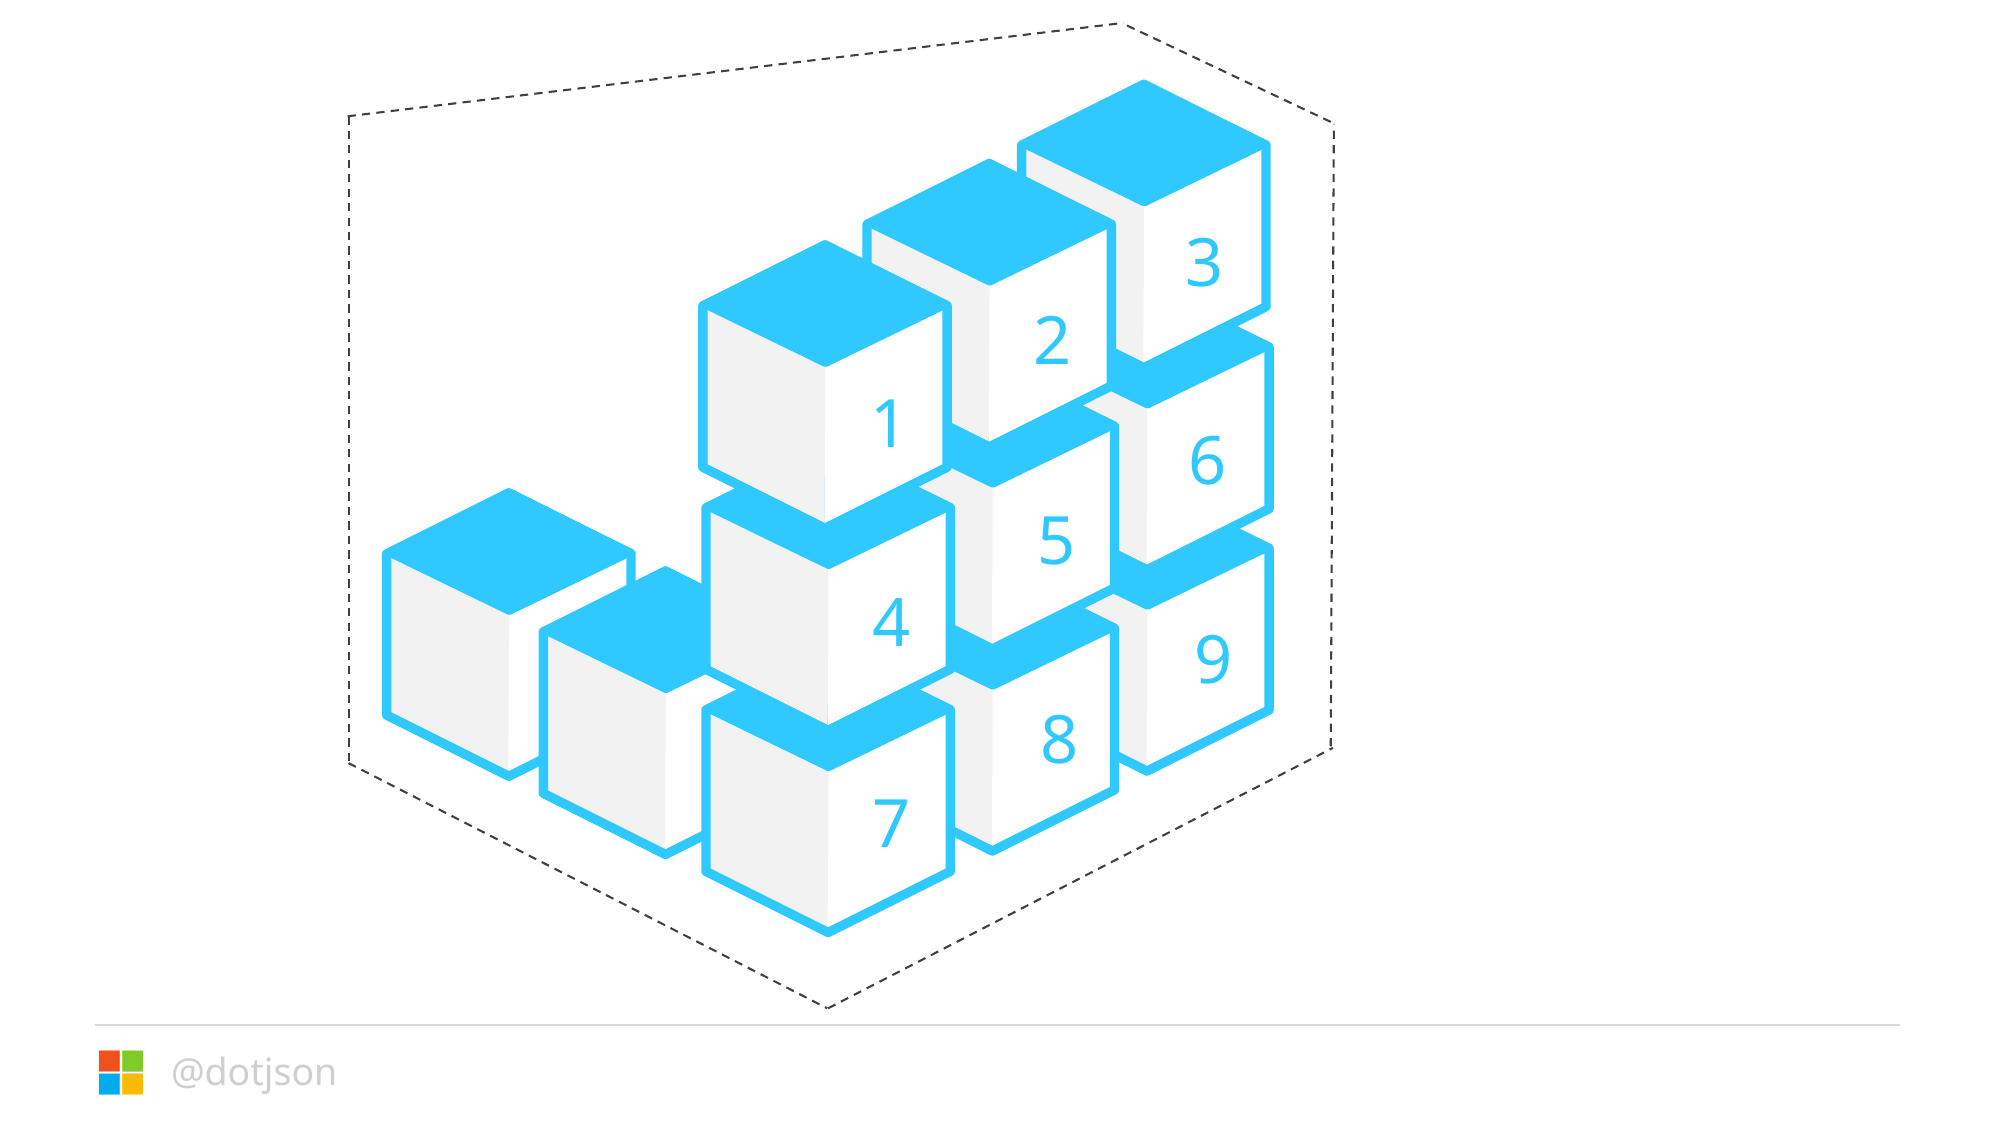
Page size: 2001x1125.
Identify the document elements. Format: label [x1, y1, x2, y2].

text_box [347, 22, 1334, 1009]
picture [95, 1048, 148, 1097]
